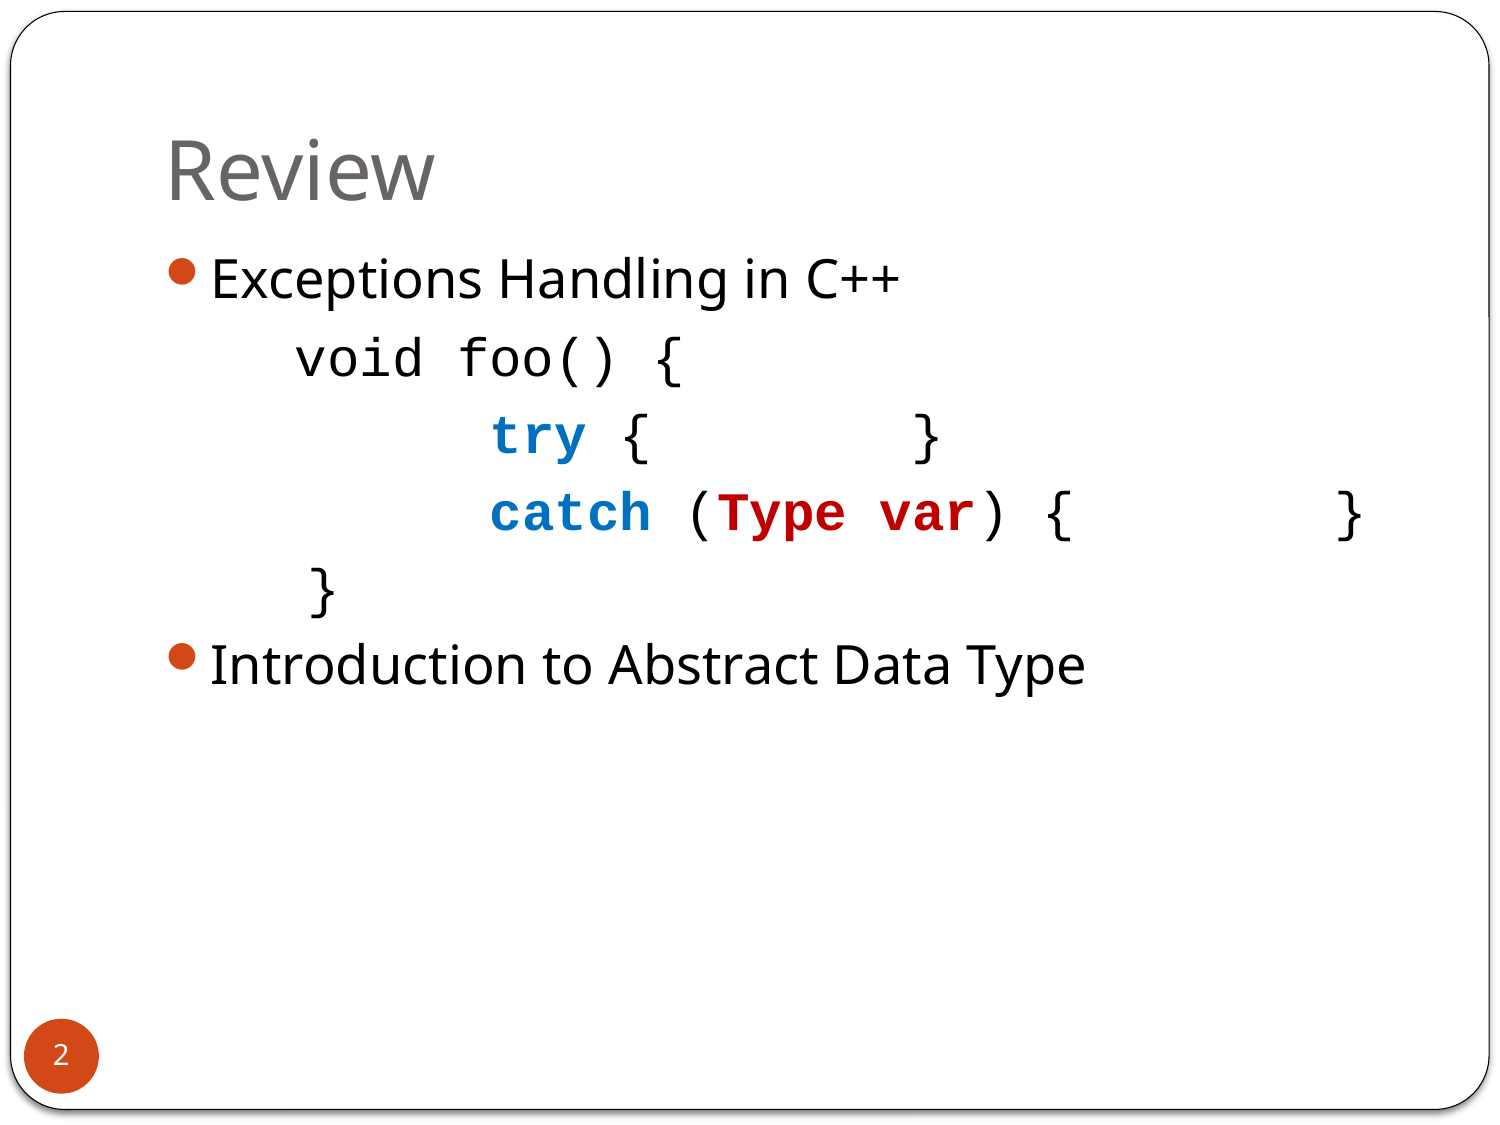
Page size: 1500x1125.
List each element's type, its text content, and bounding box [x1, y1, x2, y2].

title Review [150, 45, 1425, 233]
slide_number 2 [23, 1018, 99, 1094]
list Exceptions Handling in C++ void foo() { try { } catch (Type var) { } } Introduction to Abstract Data Type [150, 237, 1425, 988]
